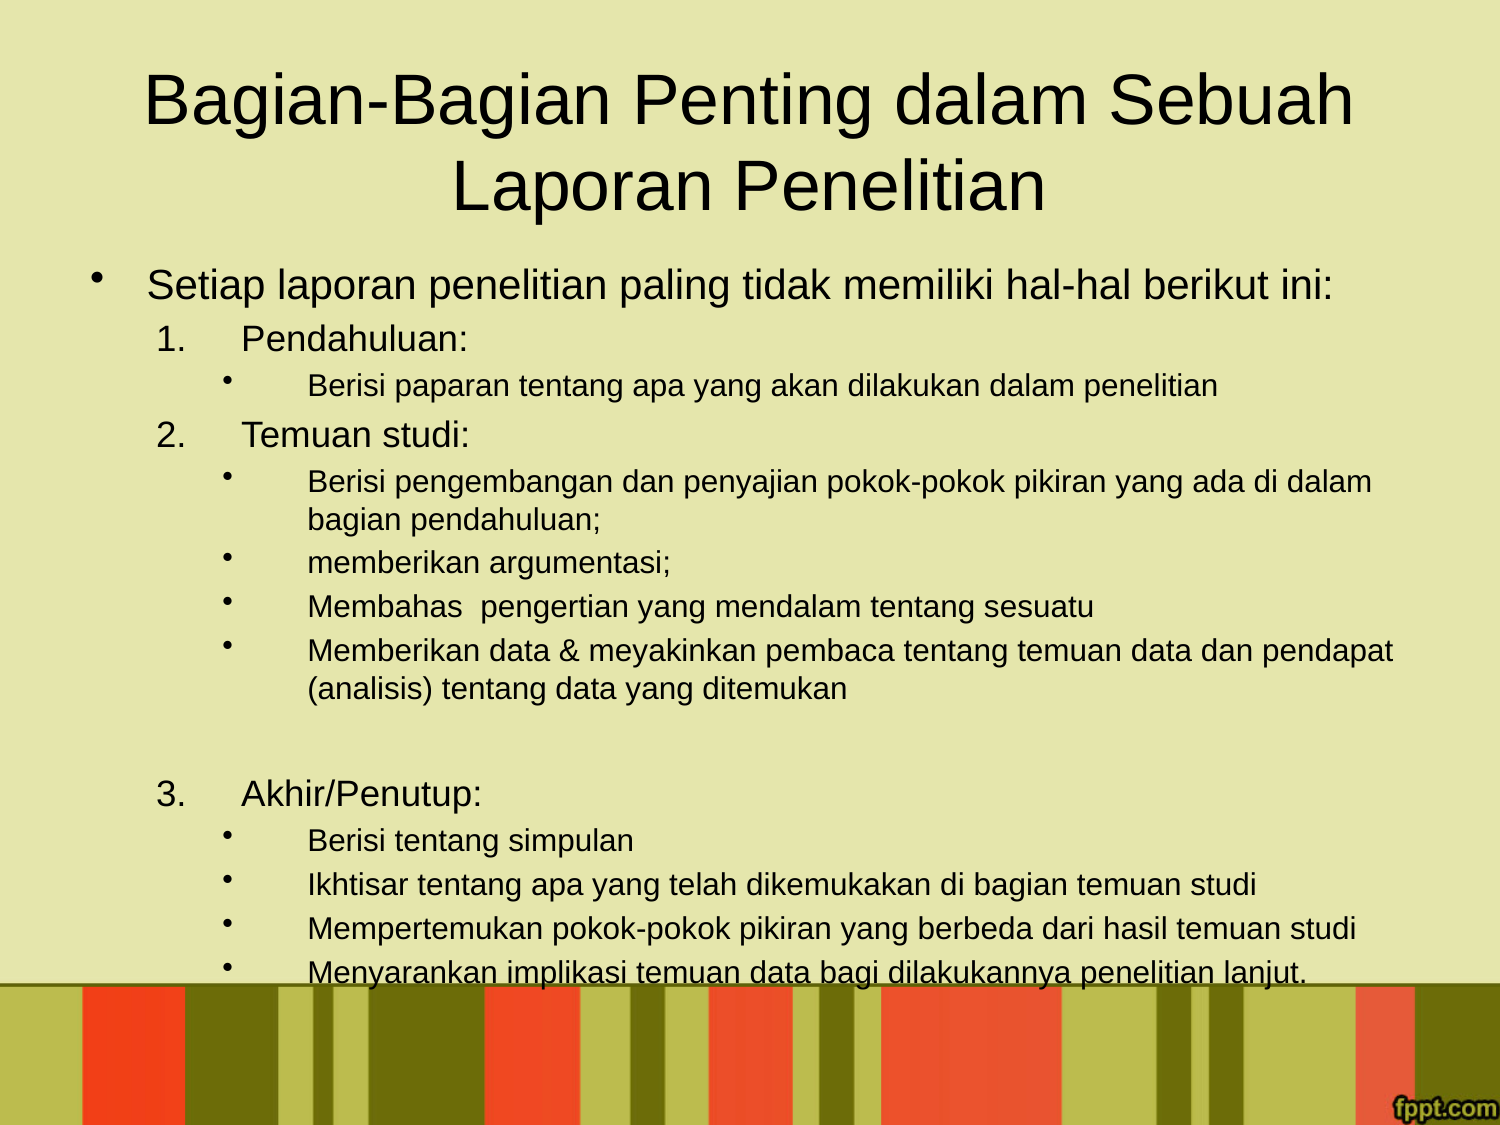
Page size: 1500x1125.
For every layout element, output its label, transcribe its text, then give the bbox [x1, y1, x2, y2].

list Setiap laporan penelitian paling tidak memiliki hal-hal berikut ini: Pendahuluan: Berisi paparan tentang apa yang akan dilakukan dalam penelitian Temuan studi: Berisi pengembangan dan penyajian pokok-pokok pikiran yang ada di dalam bagian pendahuluan; memberikan argumentasi; Membahas pengertian yang mendalam tentang sesuatu Memberikan data & meyakinkan pembaca tentang temuan data dan pendapat (analisis) tentang data yang ditemukan Akhir/Penutup: Berisi tentang simpulan Ikhtisar tentang apa yang telah dikemukakan di bagian temuan studi Mempertemukan pokok-pokok pikiran yang berbeda dari hasil temuan studi Menyarankan implikasi temuan data bagi dilakukannya penelitian lanjut. [74, 249, 1426, 1006]
title Bagian-Bagian Penting dalam Sebuah Laporan Penelitian [74, 44, 1426, 233]
picture [0, 0, 1500, 1125]
